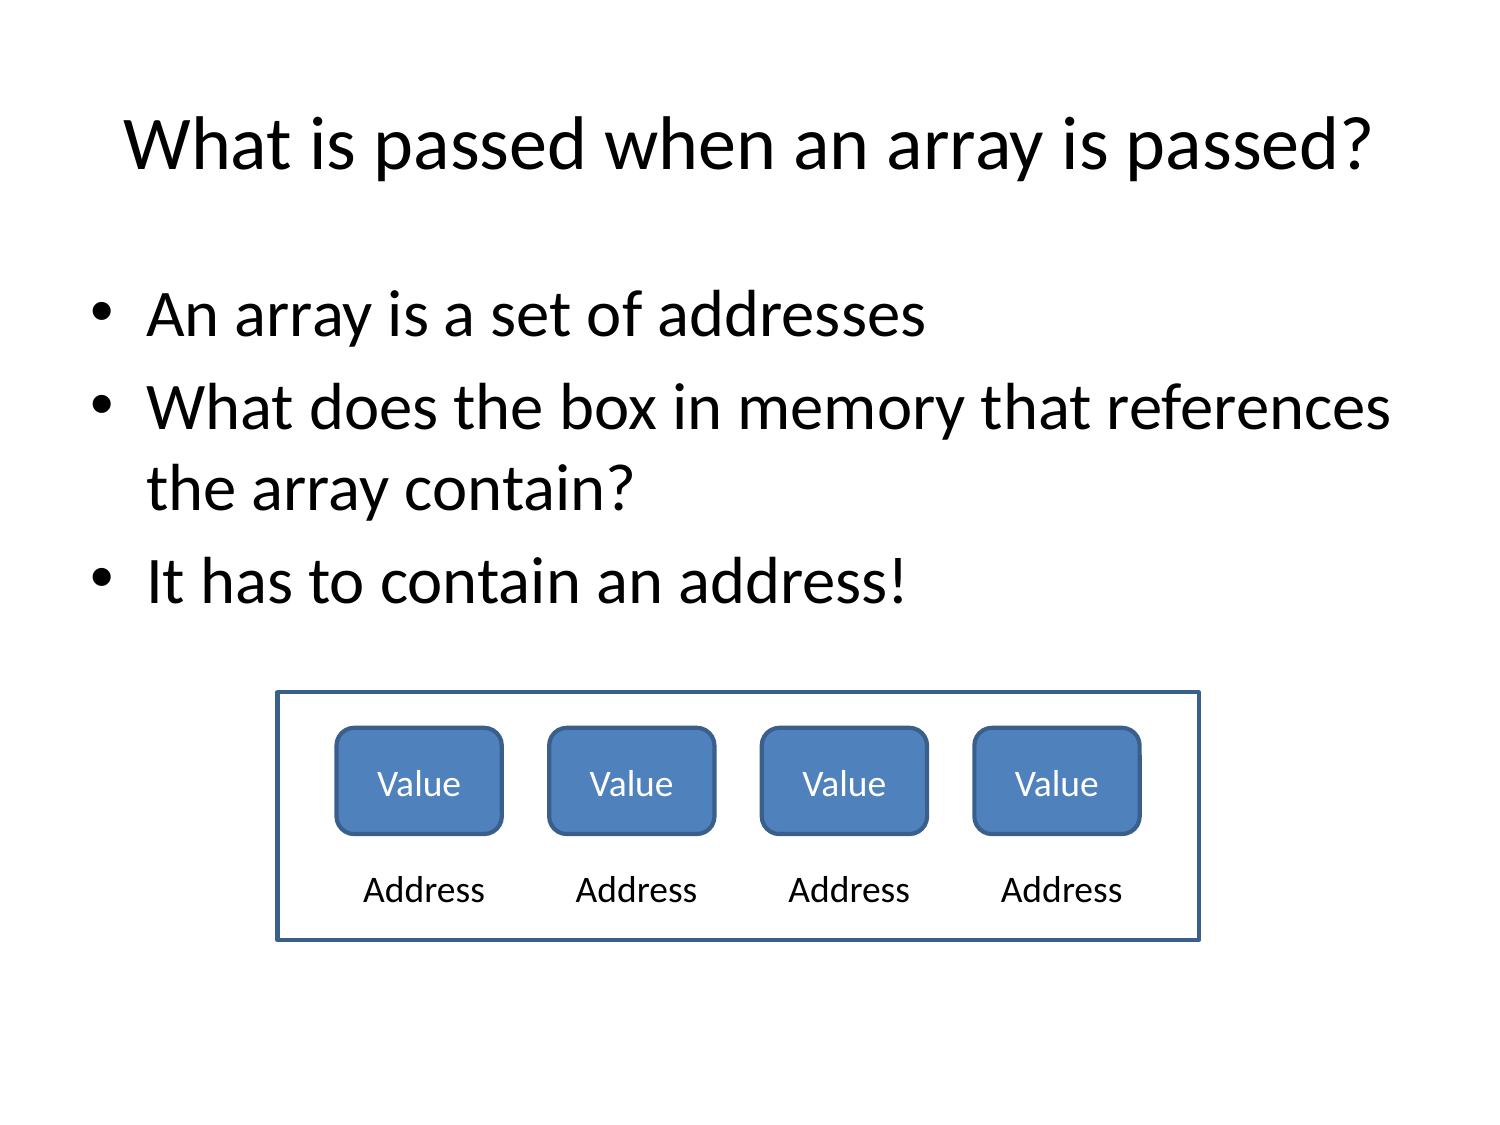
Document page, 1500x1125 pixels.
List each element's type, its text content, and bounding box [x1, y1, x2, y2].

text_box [761, 727, 940, 919]
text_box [548, 727, 727, 919]
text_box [336, 727, 514, 919]
title What is passed when an array is passed? [75, 45, 1425, 233]
list An array is a set of addresses What does the box in memory that references the array contain? It has to contain an address! [75, 262, 1425, 1005]
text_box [974, 727, 1152, 919]
text_box [275, 690, 1201, 942]
